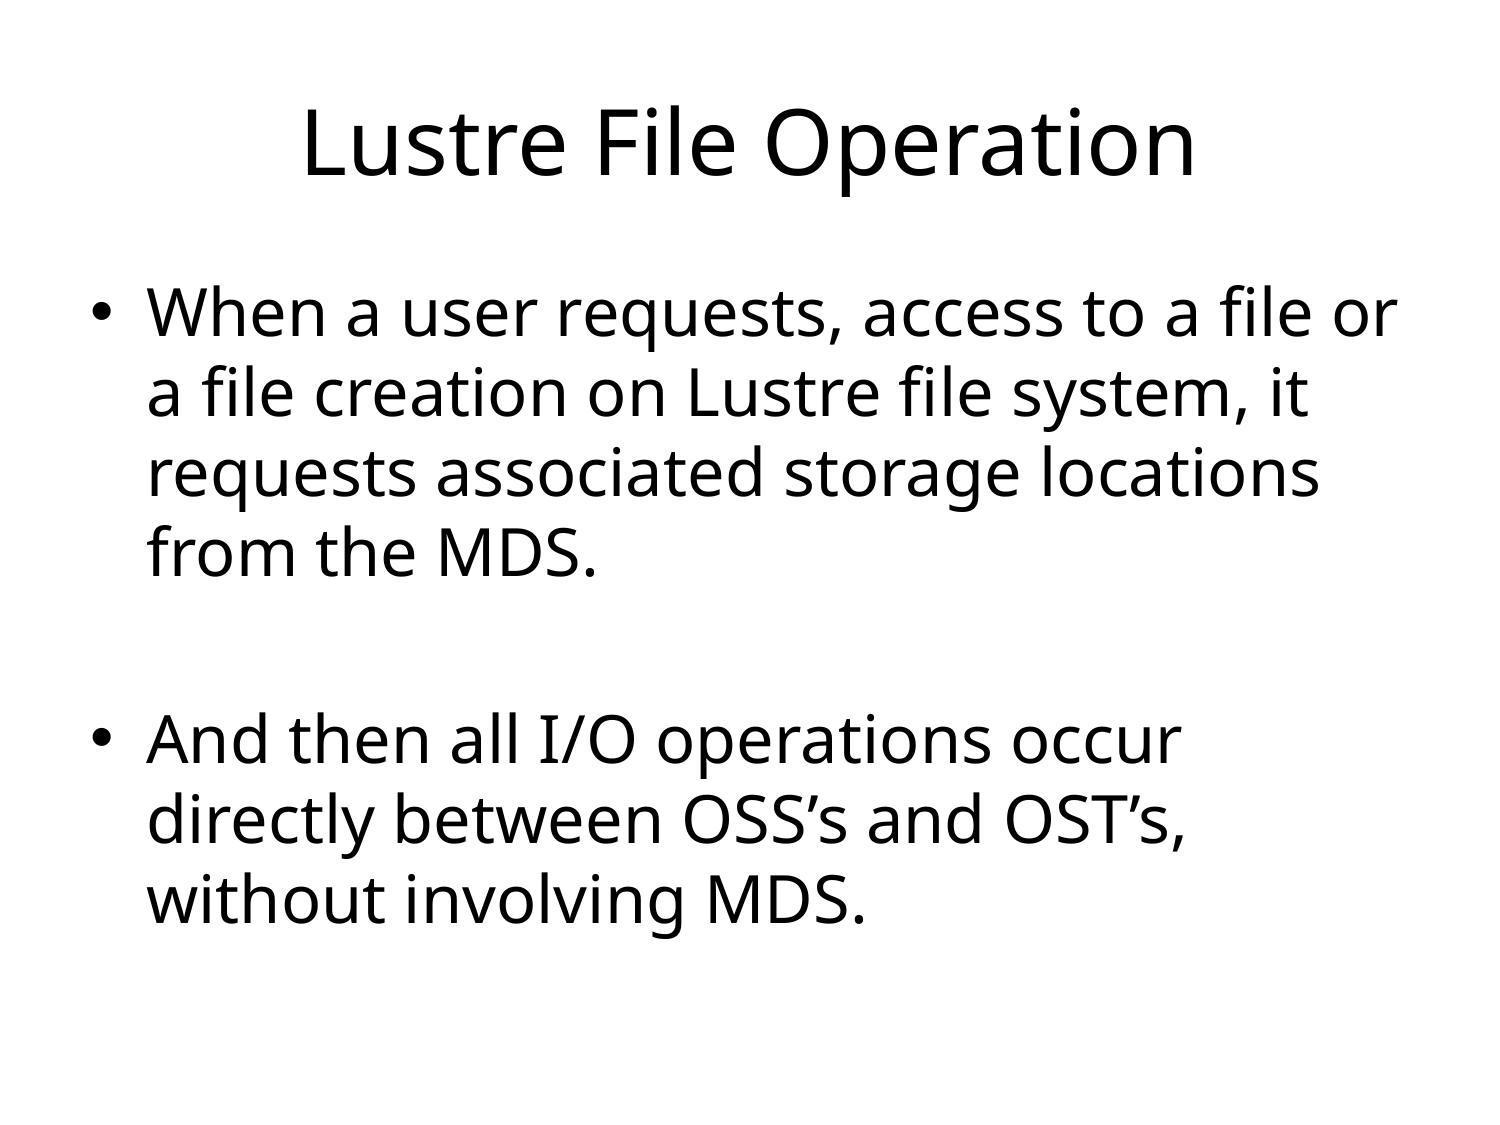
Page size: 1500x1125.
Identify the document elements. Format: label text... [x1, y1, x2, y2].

title Lustre File Operation [75, 45, 1425, 233]
list When a user requests, access to a file or a file creation on Lustre file system, it requests associated storage locations from the MDS. And then all I/O operations occur directly between OSS’s and OST’s, without involving MDS. [75, 262, 1425, 1005]
